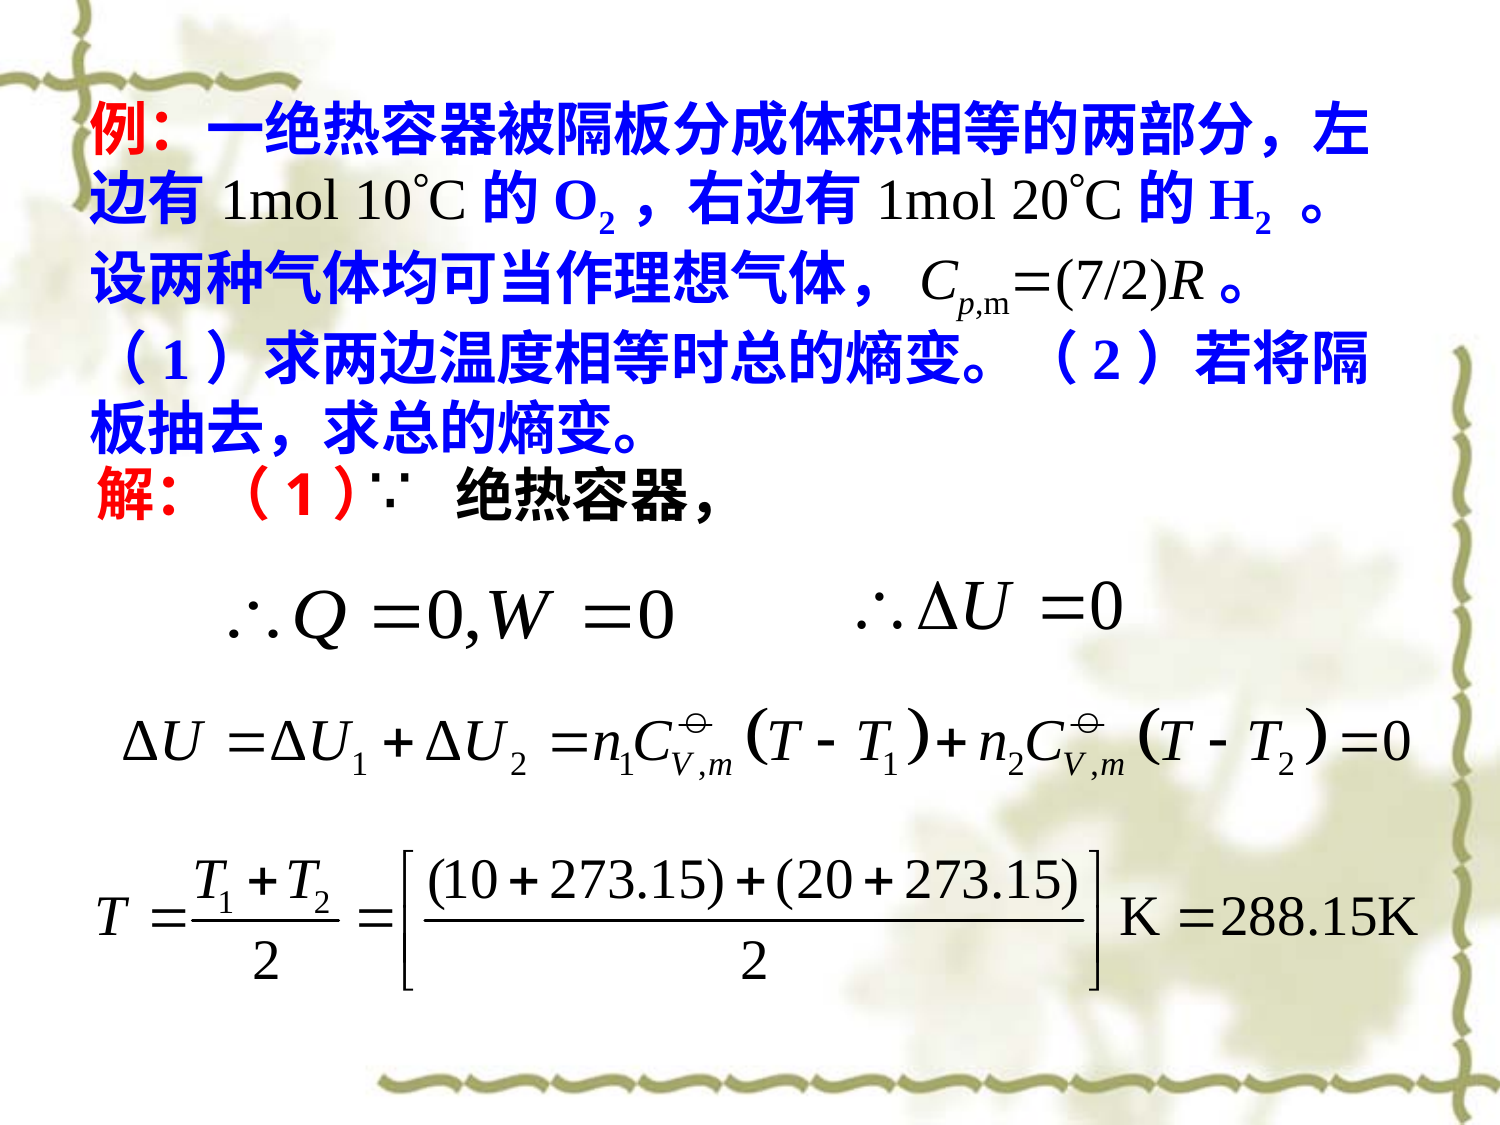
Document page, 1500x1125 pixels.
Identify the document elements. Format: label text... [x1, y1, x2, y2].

picture [0, 0, 1500, 1125]
text_box 绝热容器， [440, 450, 872, 536]
text_box 解：（1） [81, 450, 440, 535]
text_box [113, 695, 1422, 795]
text_box 例：一绝热容器被隔板分成体积相等的两部分，左边有1mol 10C的O2，右边有1mol 20C的H2 。设两种气体均可当作理想气体，Cp,m(7/2)R。（1）求两边温度相等时总的熵变。（2）若将隔板抽去，求总的熵变。 [74, 84, 1413, 469]
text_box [89, 839, 1431, 1003]
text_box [220, 572, 692, 669]
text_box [368, 468, 434, 526]
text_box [849, 563, 1138, 649]
